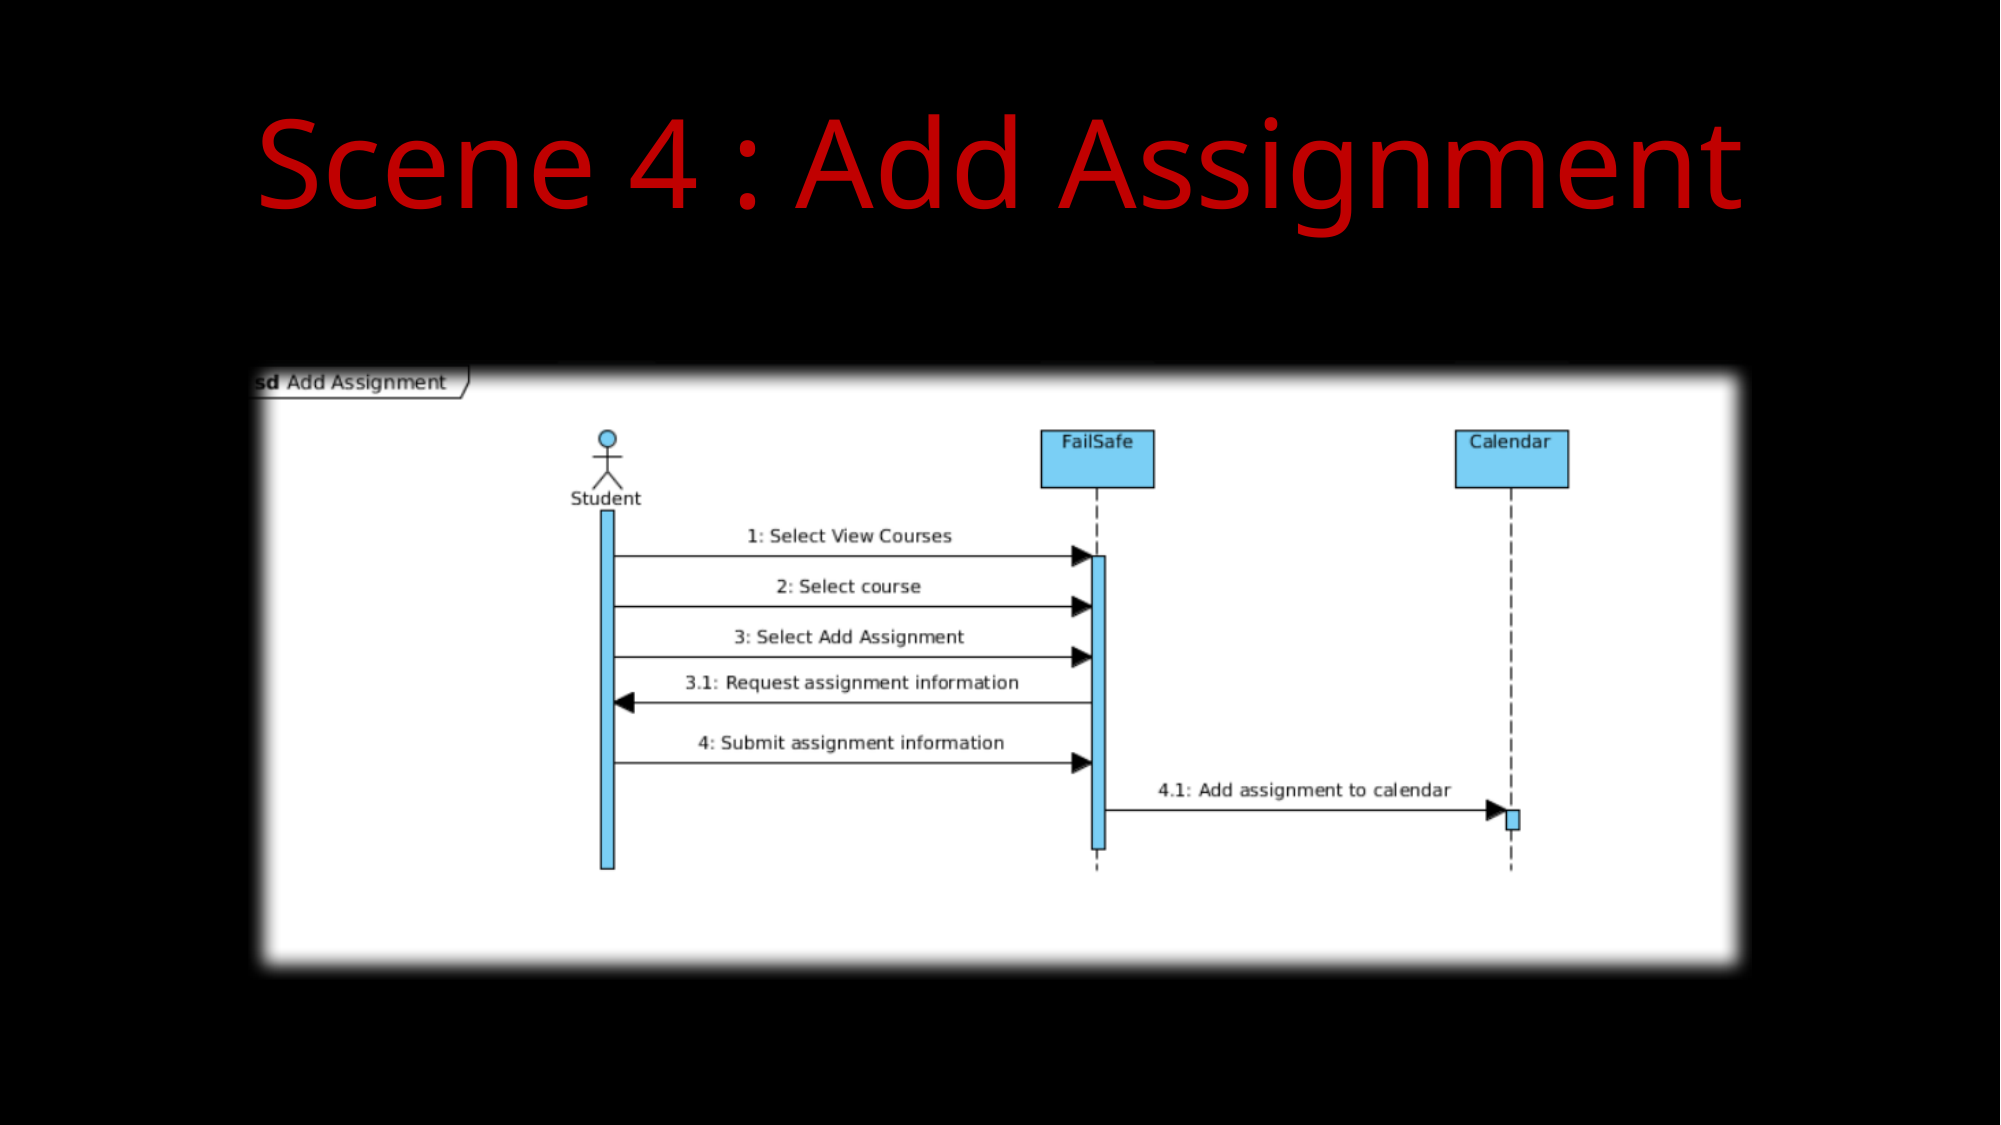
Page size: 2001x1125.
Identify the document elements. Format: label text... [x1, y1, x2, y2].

picture [248, 360, 1752, 982]
title Scene 4 : Add Assignment [137, 59, 1863, 278]
